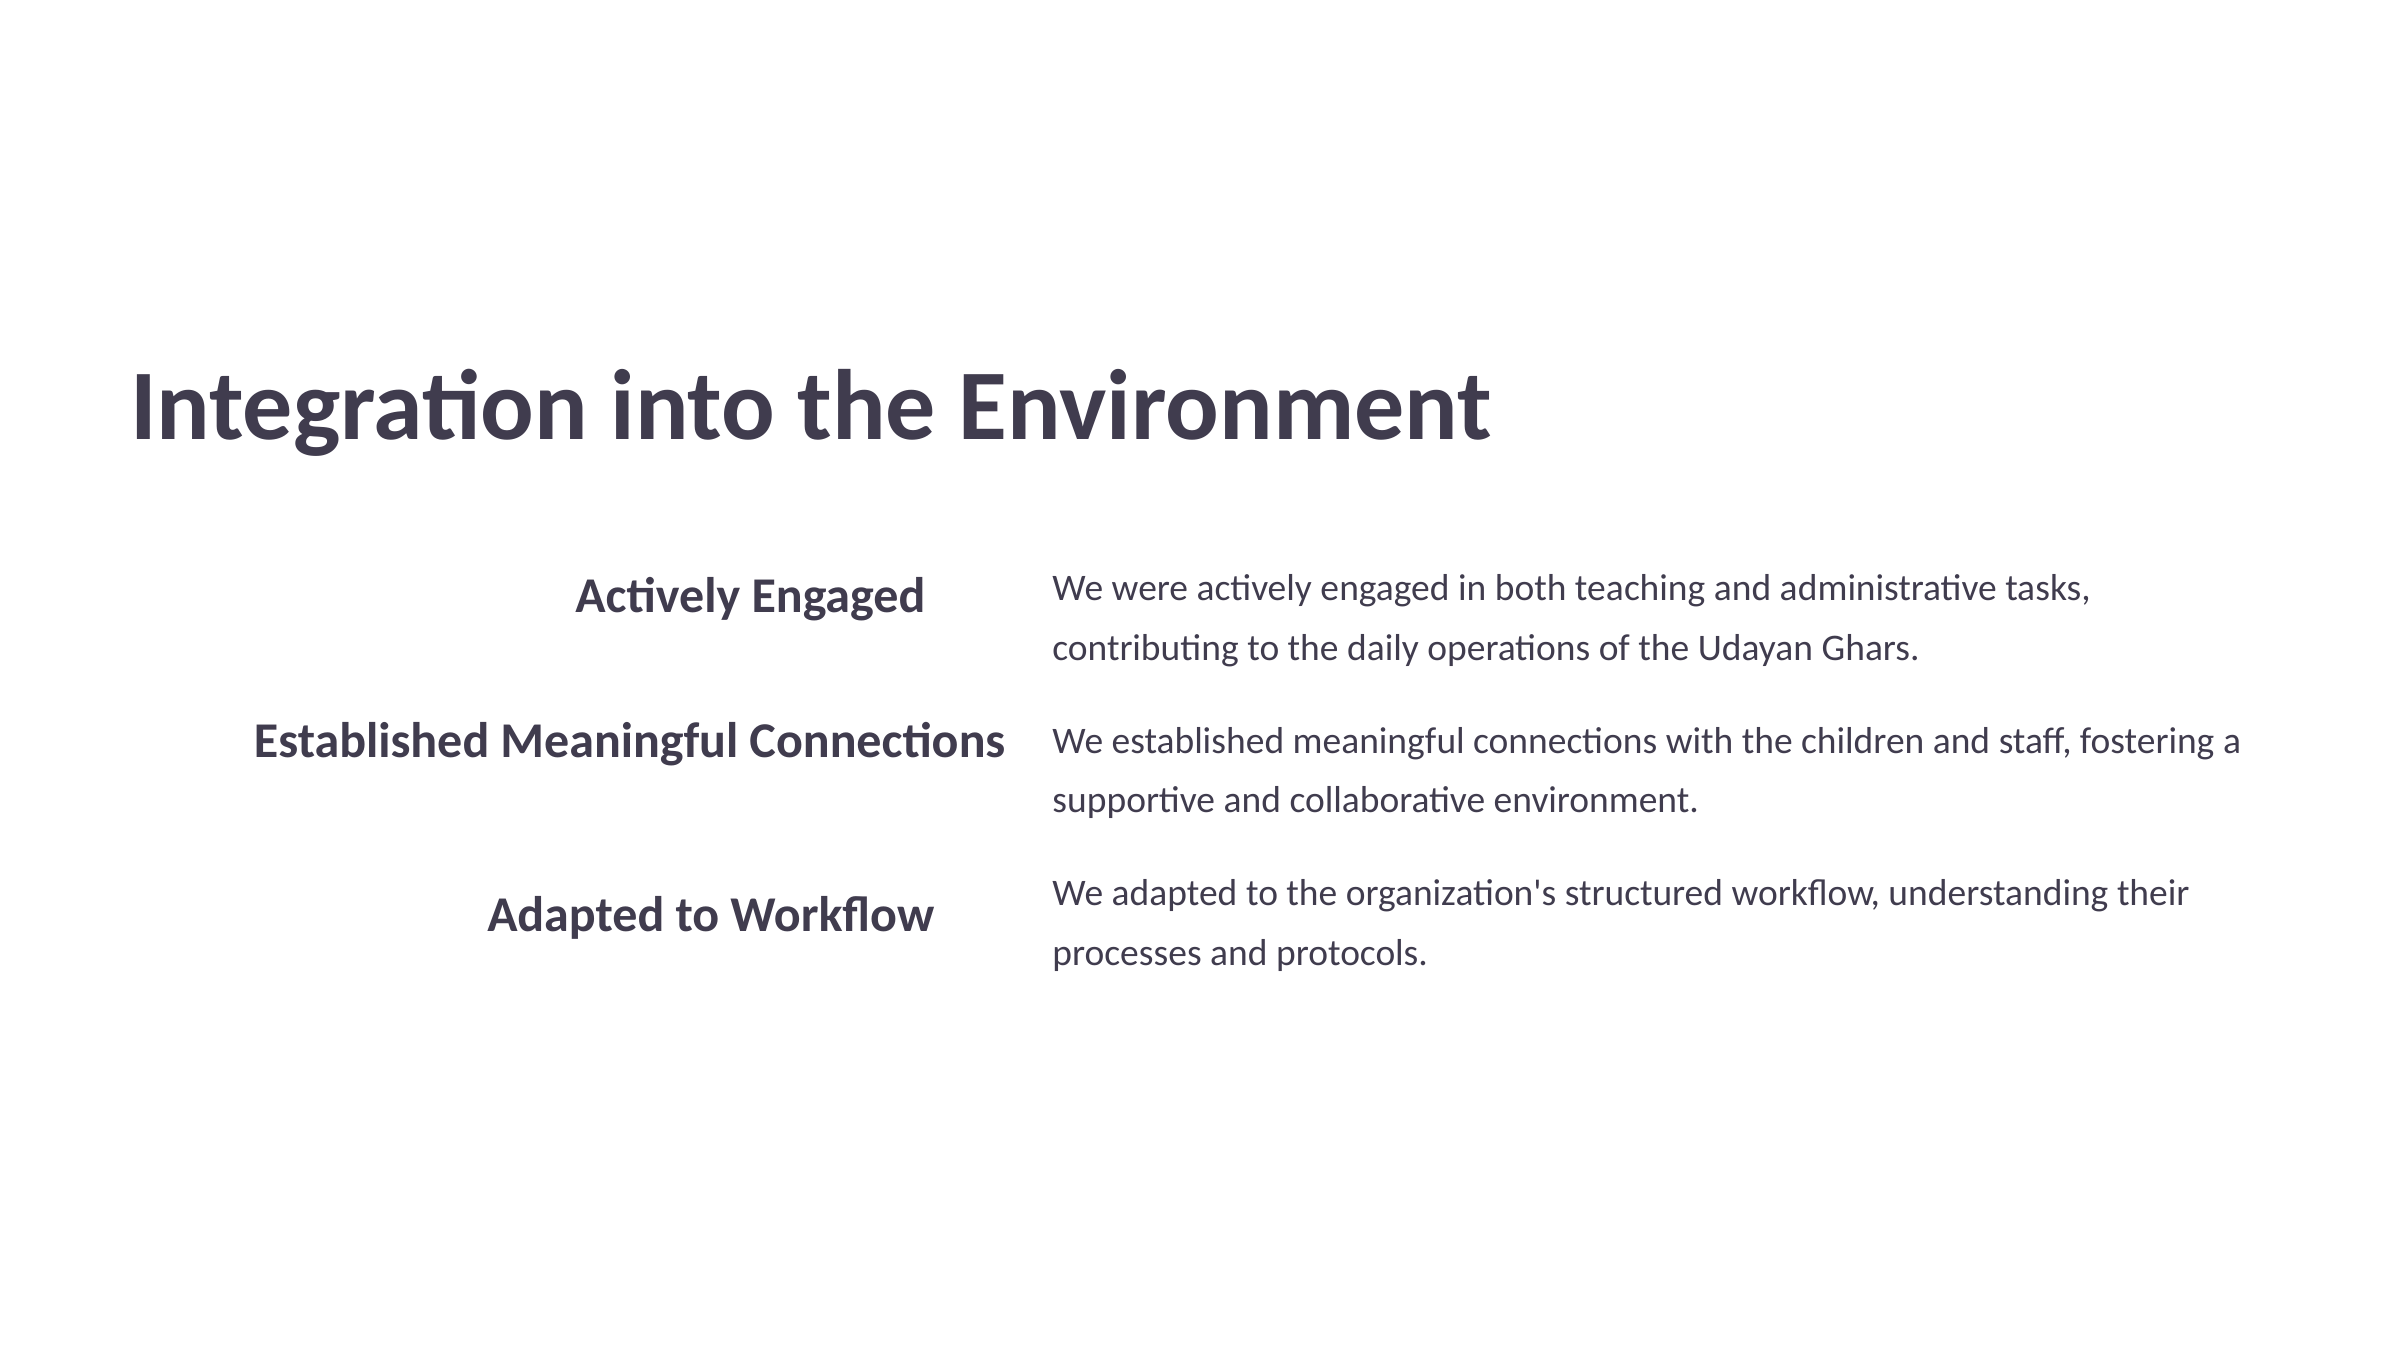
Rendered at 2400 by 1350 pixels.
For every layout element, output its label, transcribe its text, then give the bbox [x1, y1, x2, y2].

text_box Established Meaningful Connections [253, 710, 1085, 827]
text_box Integration into the Environment [130, 343, 1699, 460]
text_box Adapted to Workflow [487, 884, 980, 943]
text_box We established meaningful connections with the children and staff, fostering a supportive and collaborative environment. [1052, 701, 2271, 821]
text_box We were actively engaged in both teaching and administrative tasks, contributing to the daily operations of the Udayan Ghars. [1052, 548, 2271, 668]
text_box We adapted to the organization's structured workflow, understanding their processes and protocols. [1052, 853, 2271, 973]
text_box Actively Engaged [575, 565, 1041, 624]
